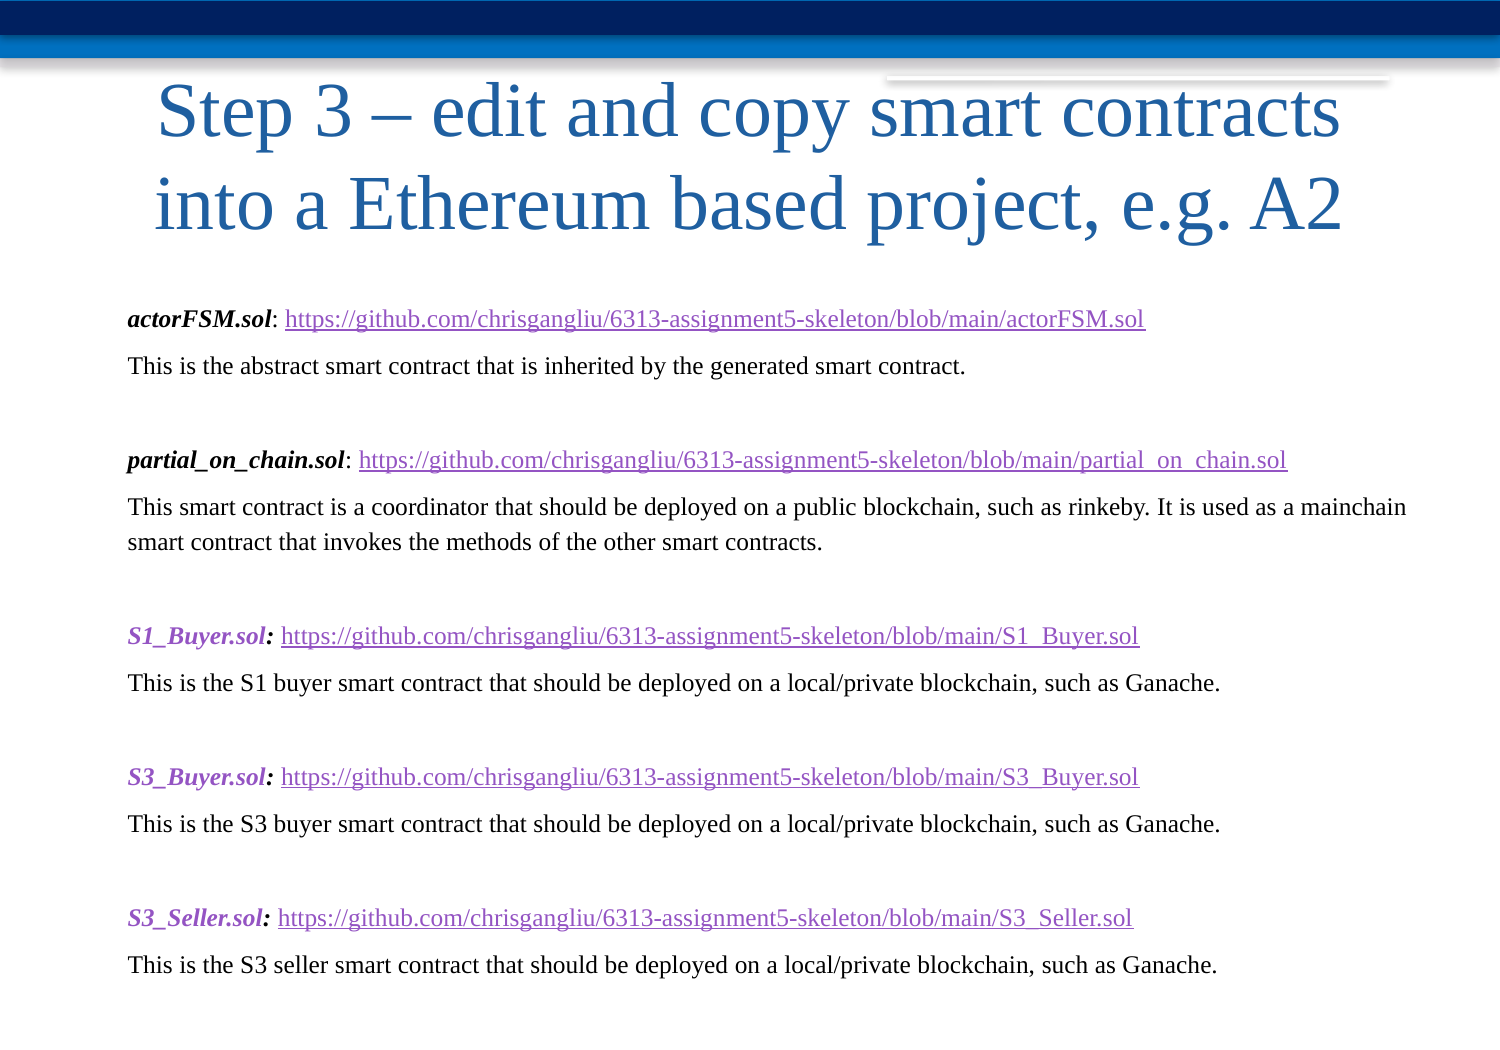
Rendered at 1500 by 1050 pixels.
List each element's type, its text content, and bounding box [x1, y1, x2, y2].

title Step 3 – edit and copy smart contracts into a Ethereum based project, e.g. A2 [75, 69, 1425, 234]
list actorFSM.sol: https://github.com/chrisgangliu/6313-assignment5-skeleton/blob/main/actorFSM.sol This is the abstract smart contract that is inherited by the generated smart contract. partial_on_chain.sol: https://github.com/chrisgangliu/6313-assignment5-skeleton/blob/main/partial_on_chain.sol This smart contract is a coordinator that should be deployed on a public blockchain, such as rinkeby. It is used as a mainchain smart contract that invokes the methods of the other smart contracts. S1_Buyer.sol: https://github.com/chrisgangliu/6313-assignment5-skeleton/blob/main/S1_Buyer.sol This is the S1 buyer smart contract that should be deployed on a local/private blockchain, such as Ganache. S3_Buyer.sol: https://github.com/chrisgangliu/6313-assignment5-skeleton/blob/main/S3_Buyer.sol This is the S3 buyer smart contract that should be deployed on a local/private blockchain, such as Ganache. S3_Seller.sol: https://github.com/chrisgangliu/6313-assignment5-skeleton/blob/main/S3_Seller.sol This is the S3 seller smart contract that should be deployed on a local/private blockchain, such as Ganache. [75, 243, 1425, 994]
